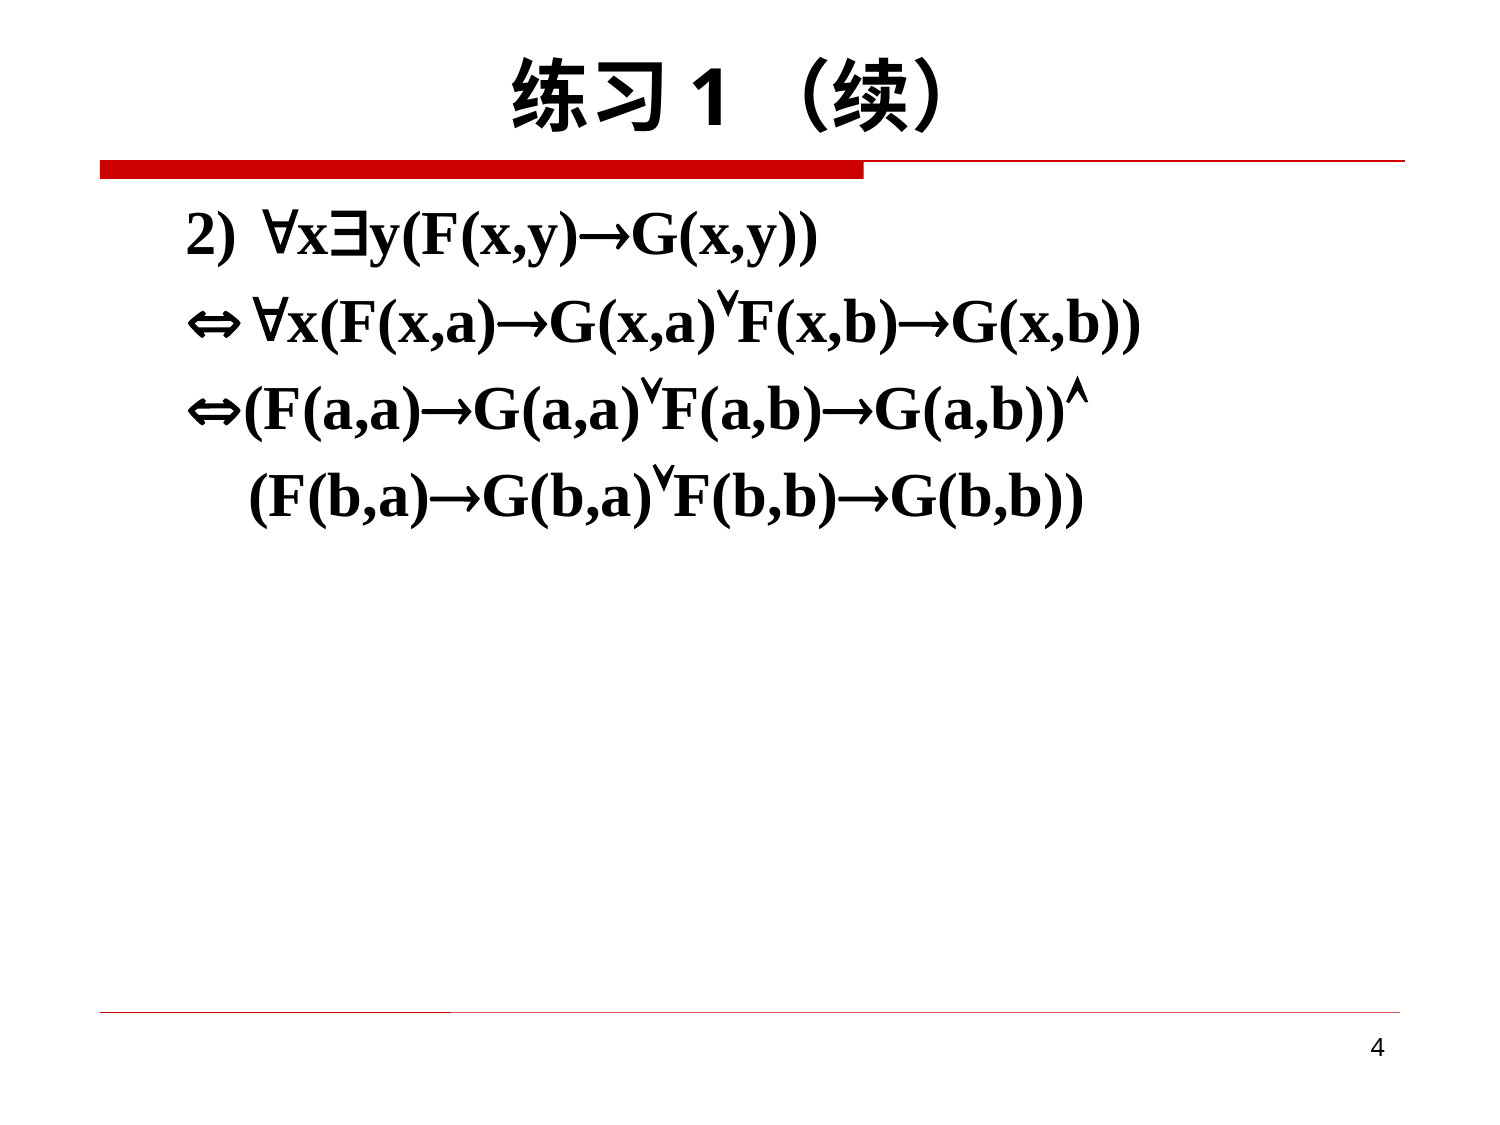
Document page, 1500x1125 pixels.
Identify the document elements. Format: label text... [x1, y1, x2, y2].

slide_number 4 [1074, 1024, 1401, 1103]
list 2) xy(F(x,y)G(x,y)) x(F(x,a)G(x,a)F(x,b)G(x,b)) (F(a,a)G(a,a)F(a,b)G(a,b)) (F(b,a)G(b,a)F(b,b)G(b,b)) [92, 184, 1406, 988]
title 练习1（续） [94, 31, 1407, 149]
